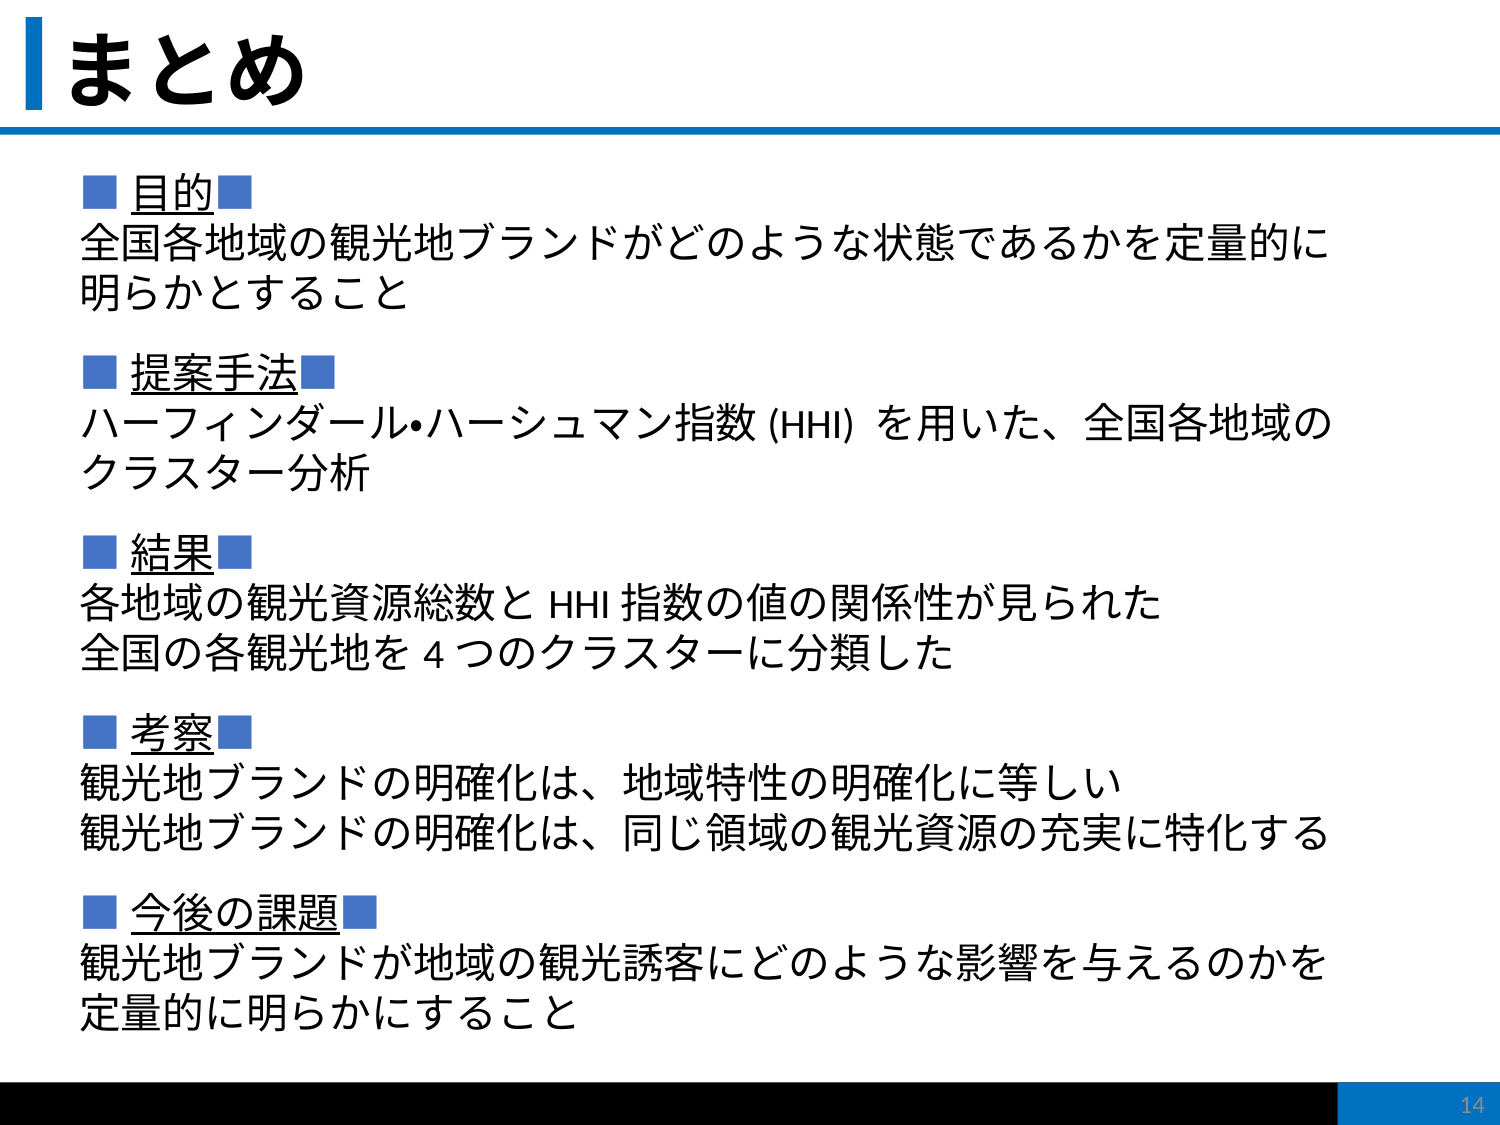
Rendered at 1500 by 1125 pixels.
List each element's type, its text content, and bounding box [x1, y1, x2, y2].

slide_number 14 [1337, 1082, 1500, 1125]
text_box ■⽬的■ 全国各地域の観光地ブランドがどのような状態であるかを定量的に 明らかとすること ■提案手法■ ハーフィンダール・ハーシュマン指数(HHI) を用いた、全国各地域のクラスター分析 ■結果■ 各地域の観光資源総数とHHI指数の値の関係性が見られた 全国の各観光地を4つのクラスターに分類した ■考察■ 観光地ブランドの明確化は、地域特性の明確化に等しい 観光地ブランドの明確化は、同じ領域の観光資源の充実に特化する ■今後の課題■ 観光地ブランドが地域の観光誘客にどのような影響を与えるのかを定量的に明らかにすること [64, 159, 1375, 1045]
title まとめ [43, 17, 1455, 131]
